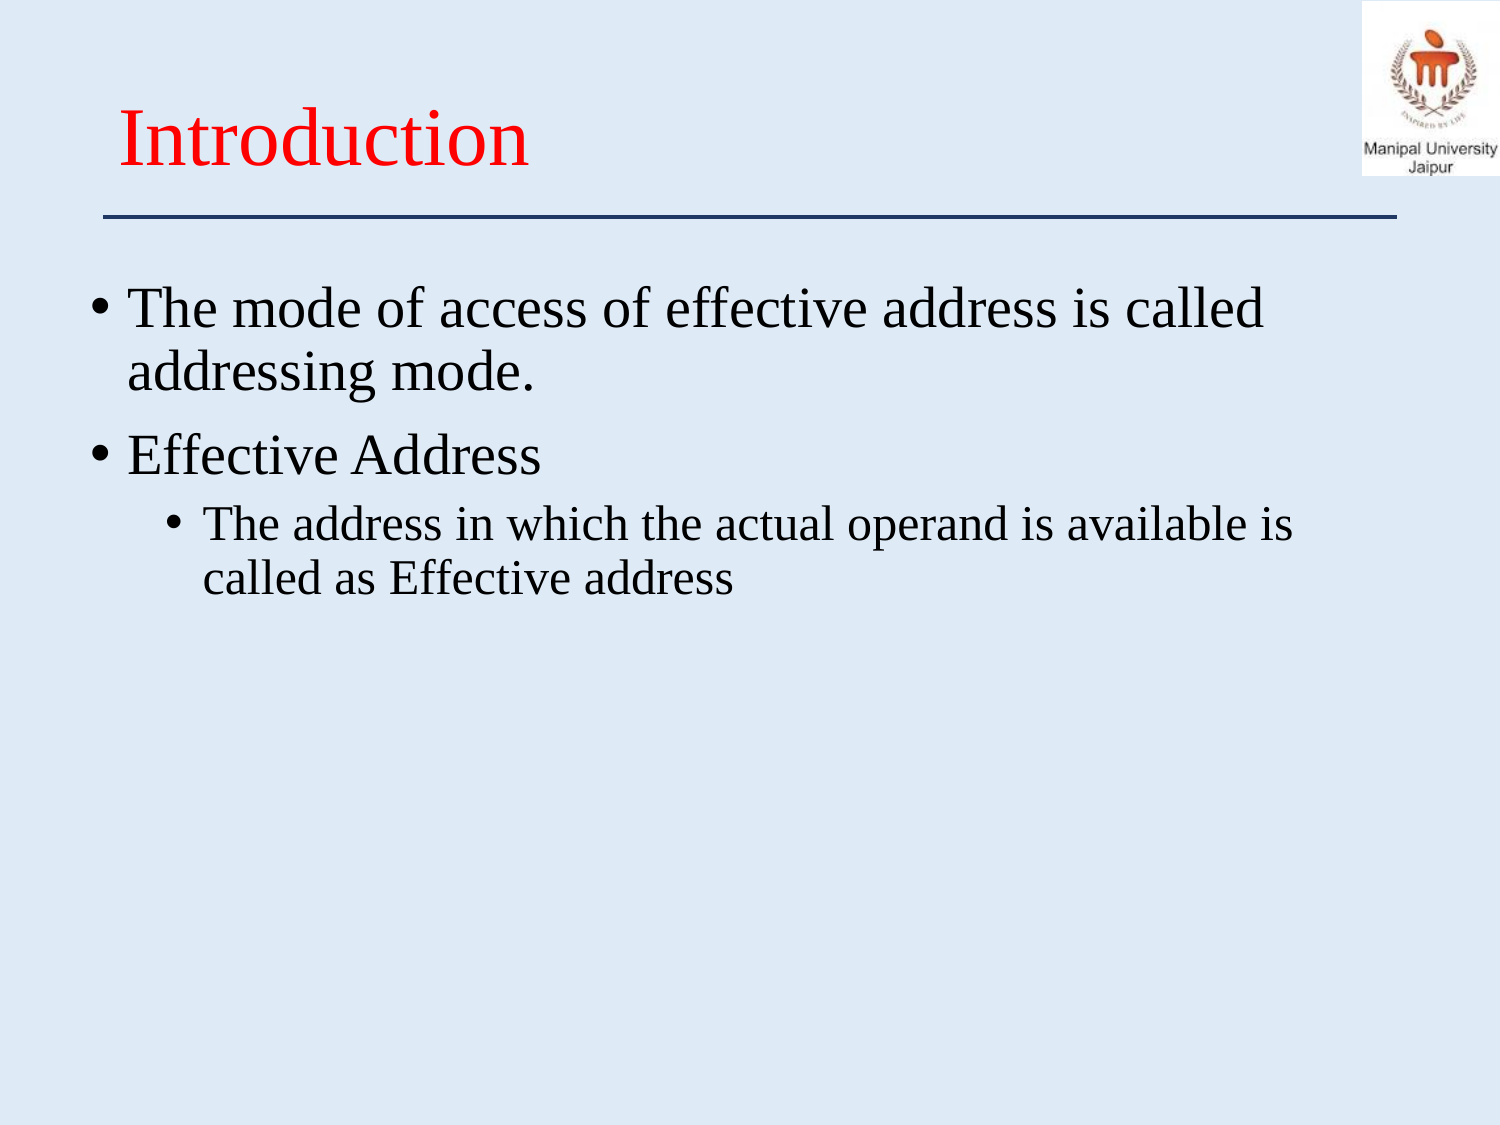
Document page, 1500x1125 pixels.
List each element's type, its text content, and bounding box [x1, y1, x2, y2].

list The mode of access of effective address is called addressing mode. Effective Address The address in which the actual operand is available is called as Effective address [75, 270, 1425, 1050]
picture [1362, 1, 1500, 176]
title Introduction [103, 59, 1397, 217]
